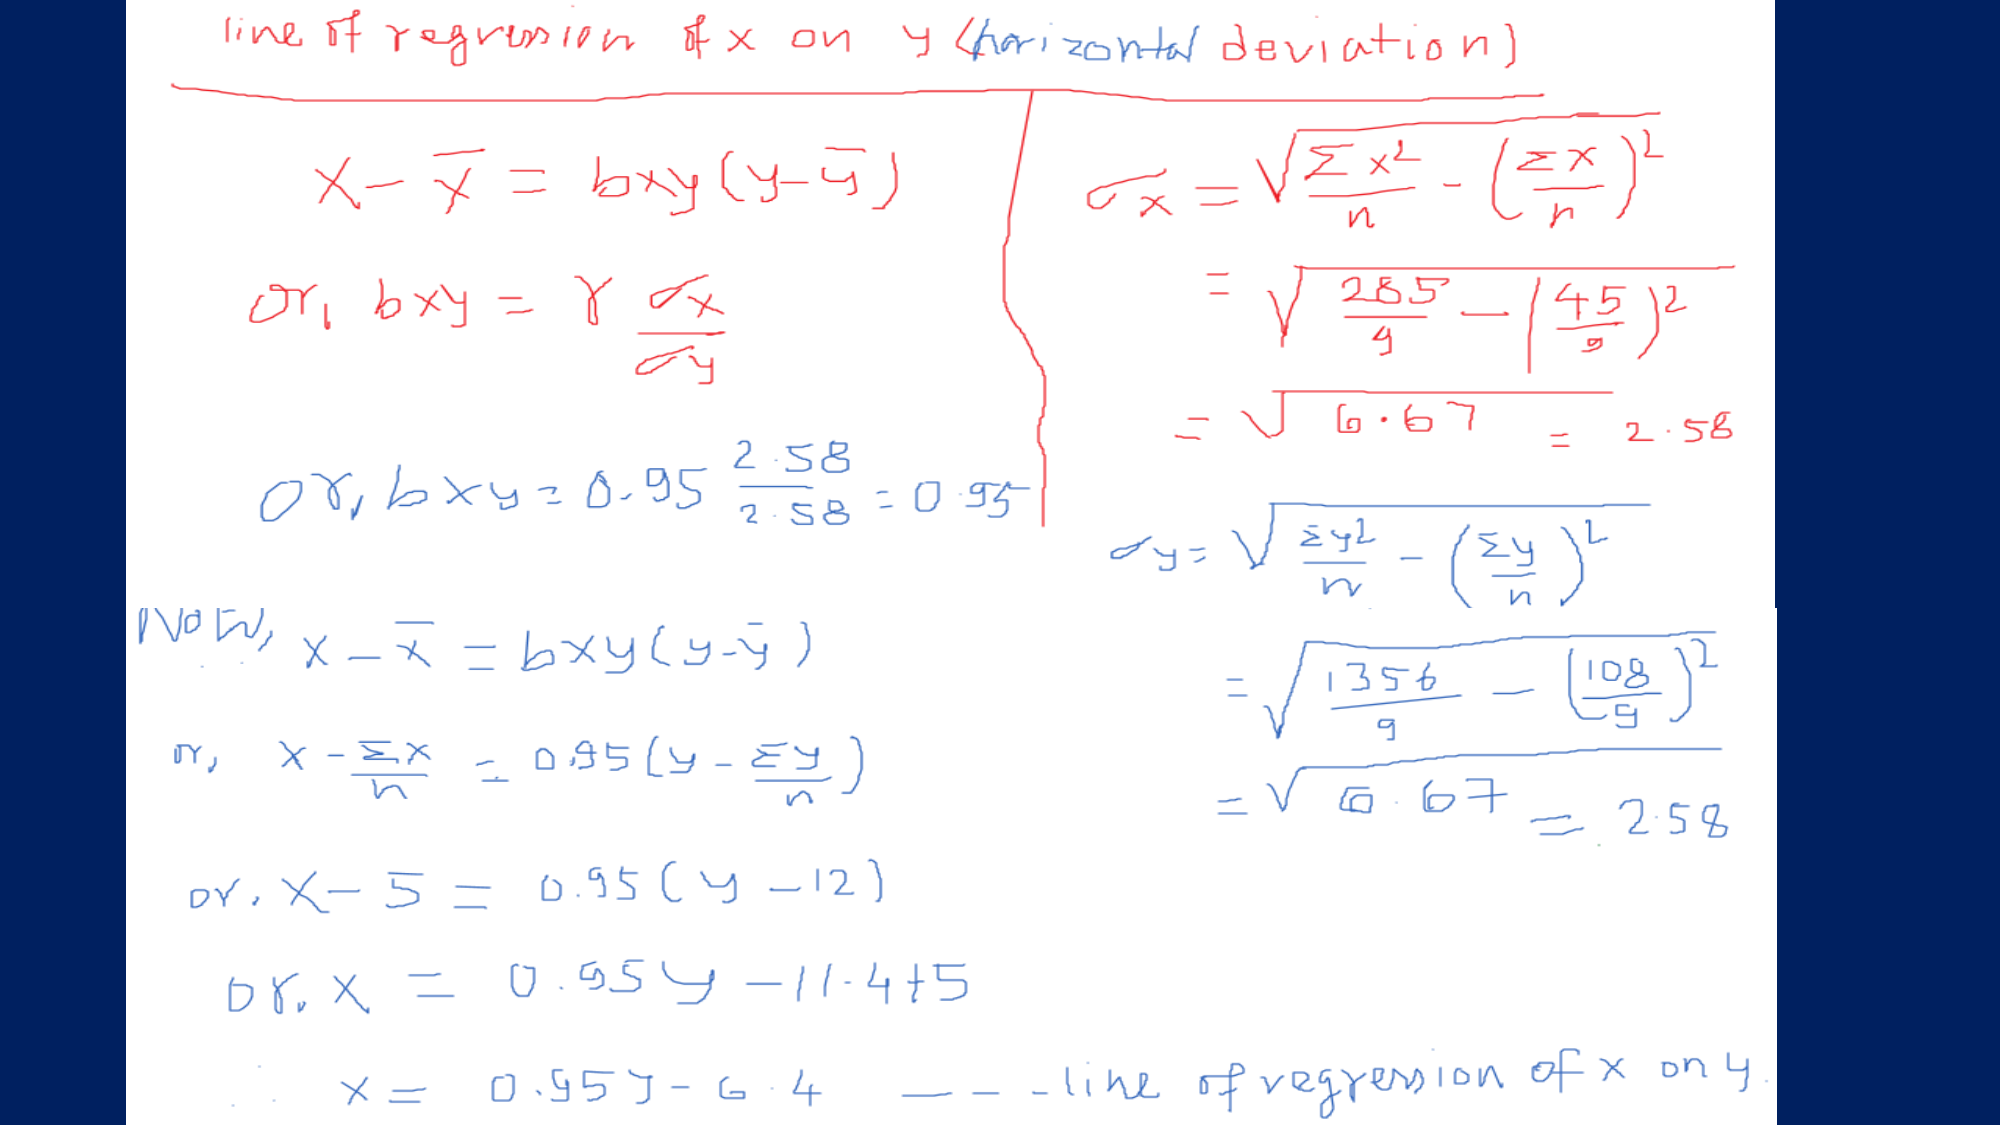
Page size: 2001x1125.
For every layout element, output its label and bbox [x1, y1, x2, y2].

list [126, 0, 1775, 608]
picture [126, 608, 1777, 1125]
